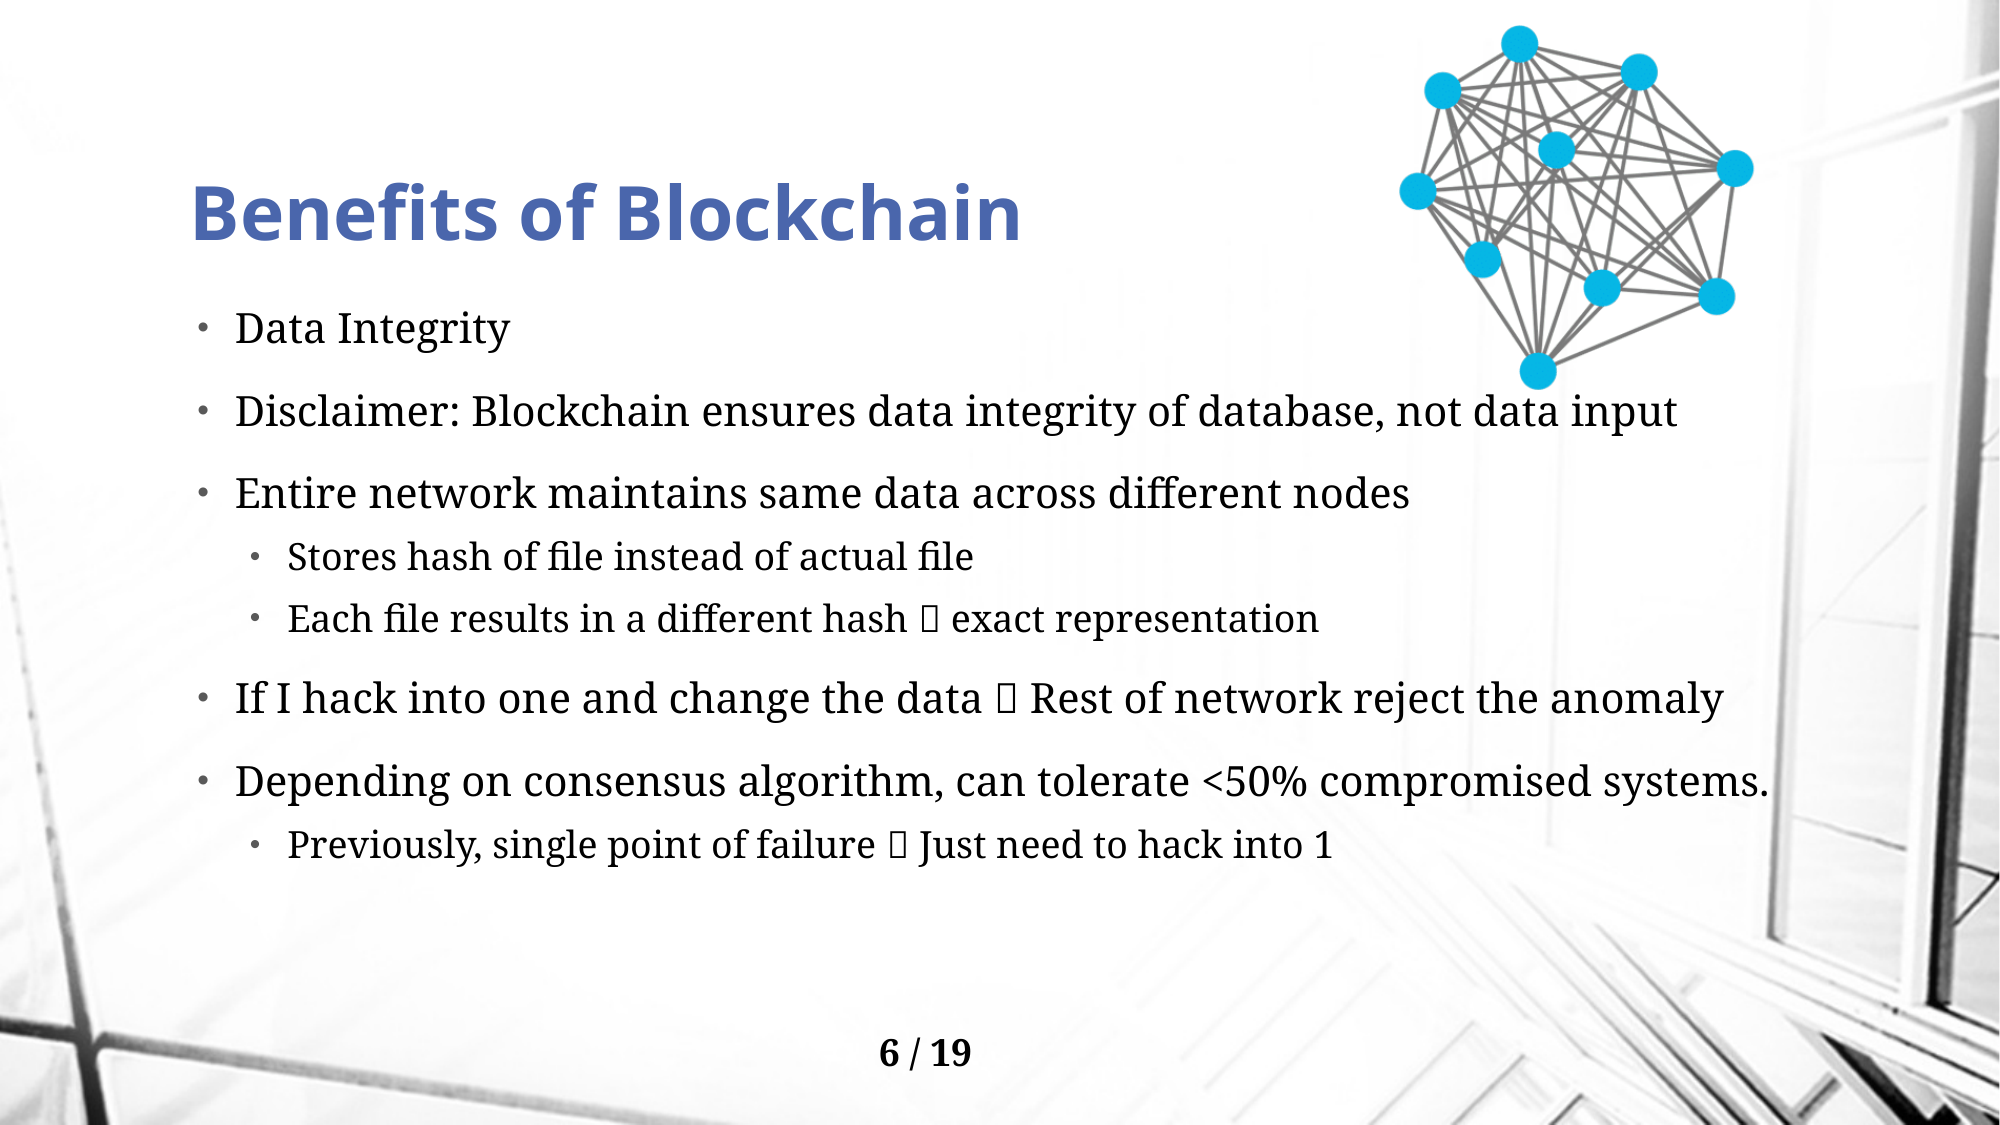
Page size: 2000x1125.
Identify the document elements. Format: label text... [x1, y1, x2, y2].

list Data Integrity Disclaimer: Blockchain ensures data integrity of database, not data input Entire network maintains same data across different nodes Stores hash of file instead of actual file Each file results in a different hash  exact representation If I hack into one and change the data  Rest of network reject the anomaly Depending on consensus algorithm, can tolerate <50% compromised systems. Previously, single point of failure  Just need to hack into 1 [174, 299, 1838, 988]
slide_number 6 / 19 [787, 1031, 988, 1077]
picture [0, 0, 2000, 1125]
title Benefits of Blockchain [174, 87, 1374, 263]
